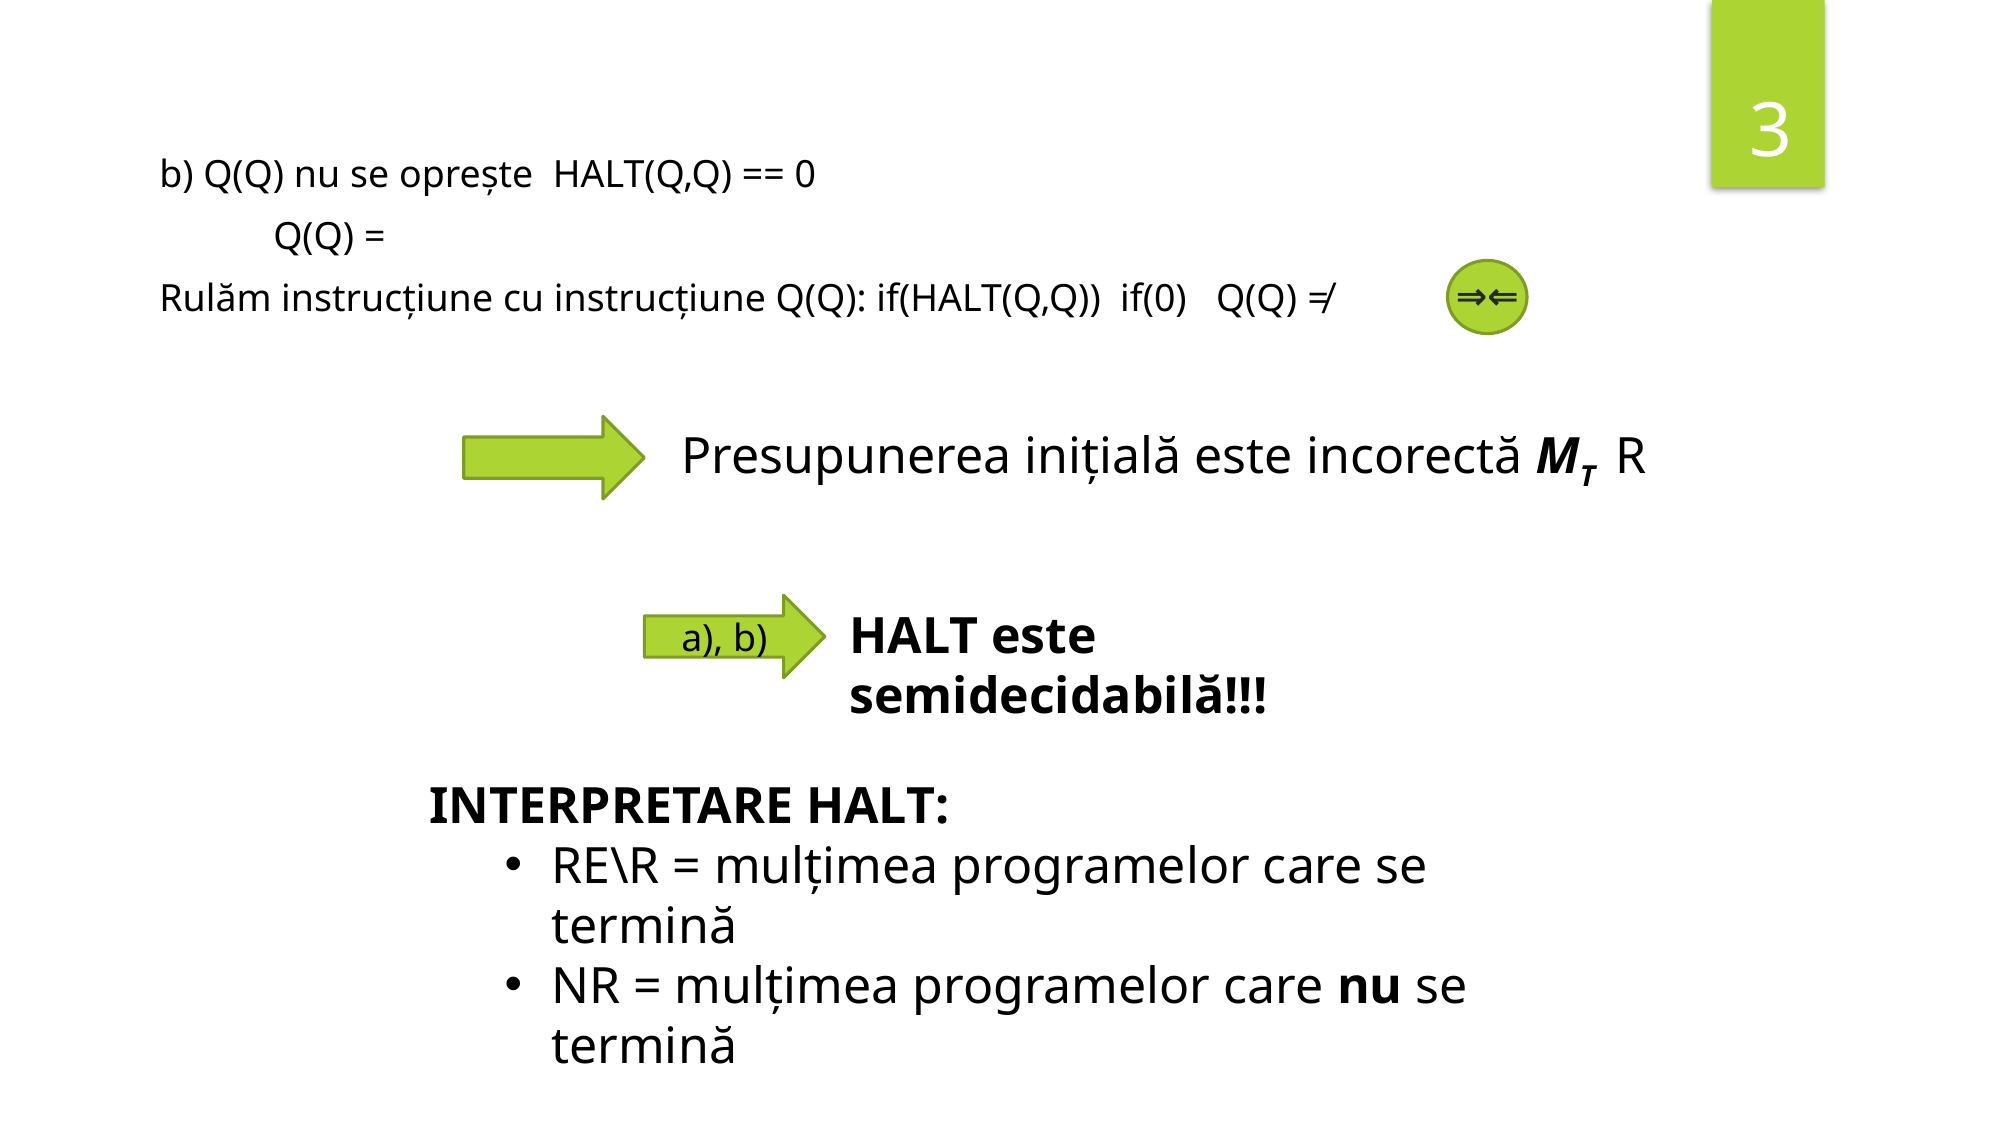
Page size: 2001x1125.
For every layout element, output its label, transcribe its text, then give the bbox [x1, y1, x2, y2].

text_box HALT este semidecidabilă!!! [834, 596, 1454, 732]
text_box 3 [1734, 74, 1821, 179]
text_box [462, 414, 646, 501]
text_box ⇒⇐ [1433, 265, 1541, 325]
text_box INTERPRETARE HALT: RE\R = mulțimea programelor care se termină NR = mulțimea programelor care nu se termină [414, 766, 1586, 1081]
text_box [1464, 258, 1510, 265]
text_box [1459, 325, 1516, 336]
text_box a), b) [642, 593, 827, 680]
